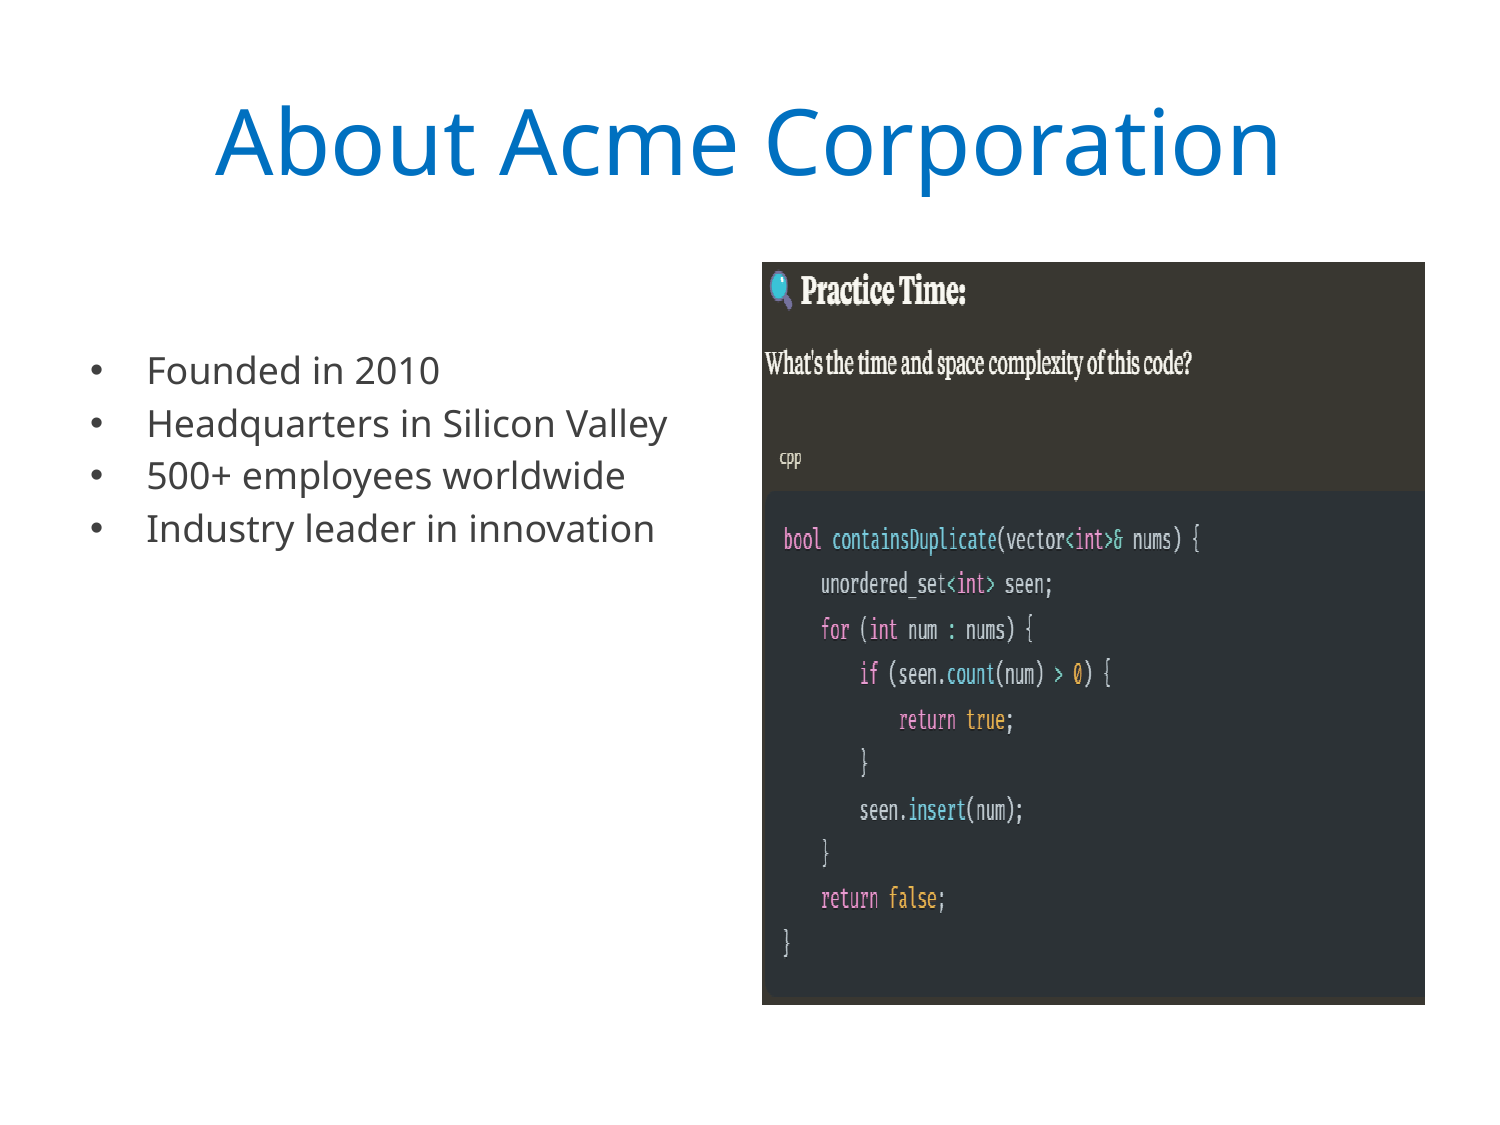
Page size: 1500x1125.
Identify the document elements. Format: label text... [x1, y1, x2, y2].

title About Acme Corporation [75, 45, 1425, 233]
list Founded in 2010 Headquarters in Silicon Valley 500+ employees worldwide Industry leader in innovation [75, 262, 738, 1005]
picture [762, 262, 1426, 1006]
